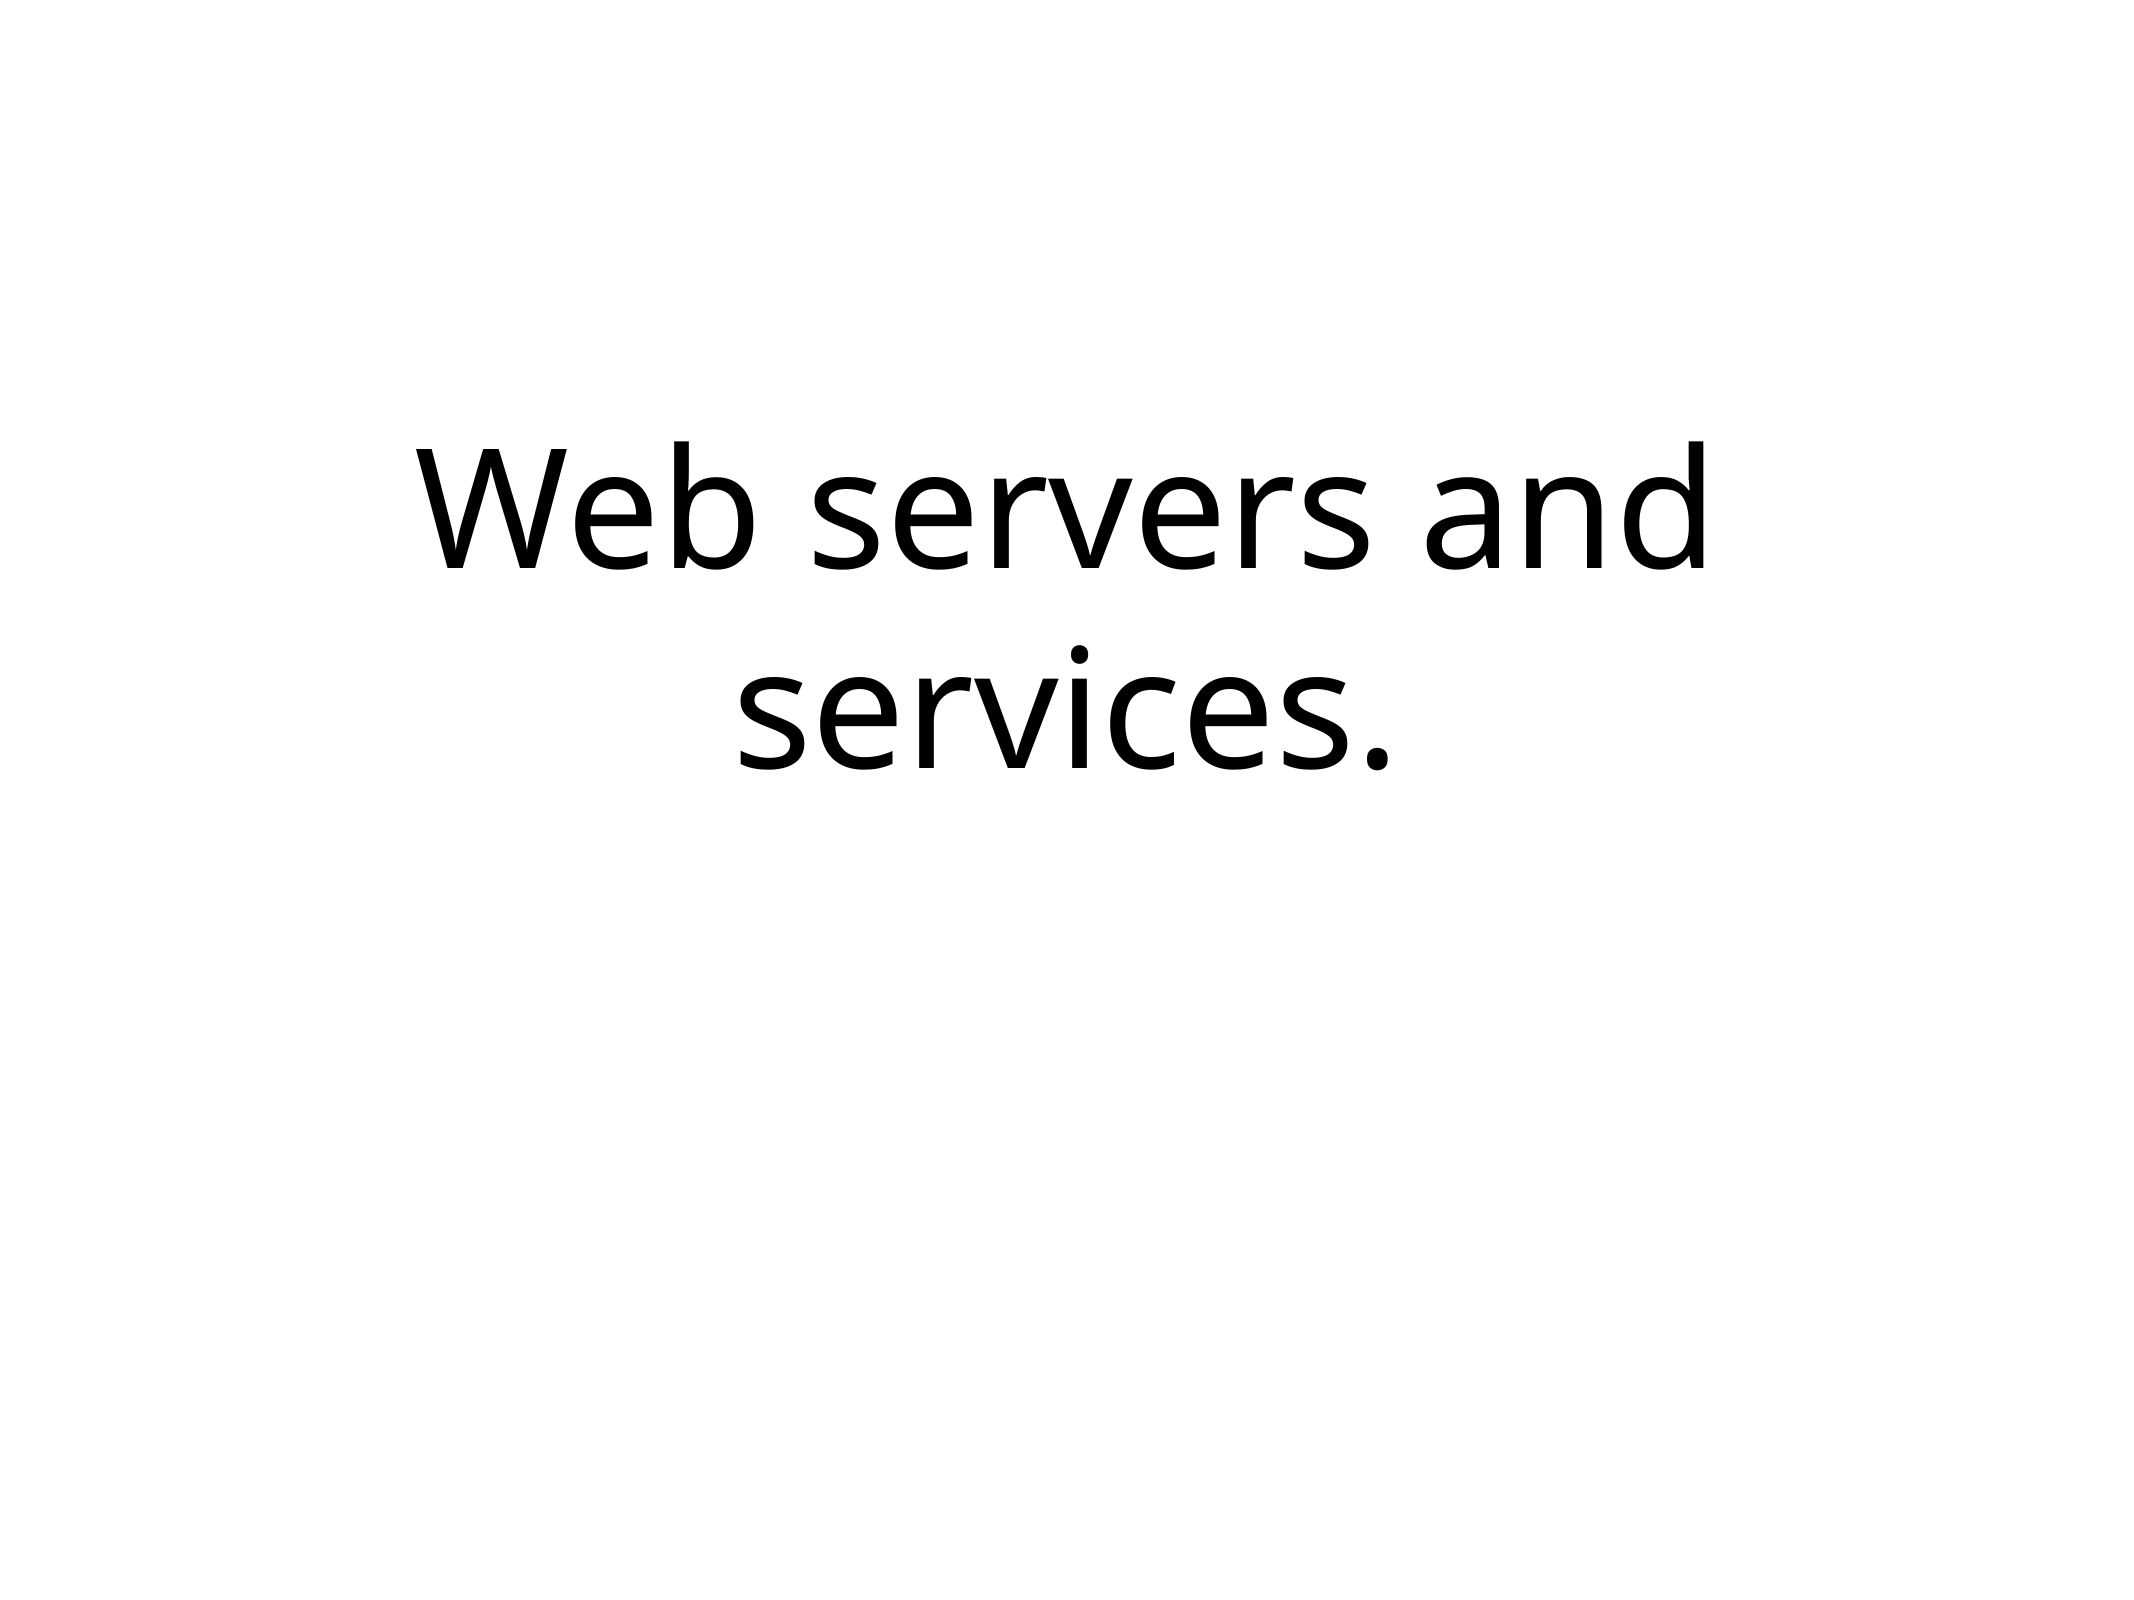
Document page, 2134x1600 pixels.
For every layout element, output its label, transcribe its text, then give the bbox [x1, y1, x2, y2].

title Web servers and services. [207, 268, 1926, 811]
